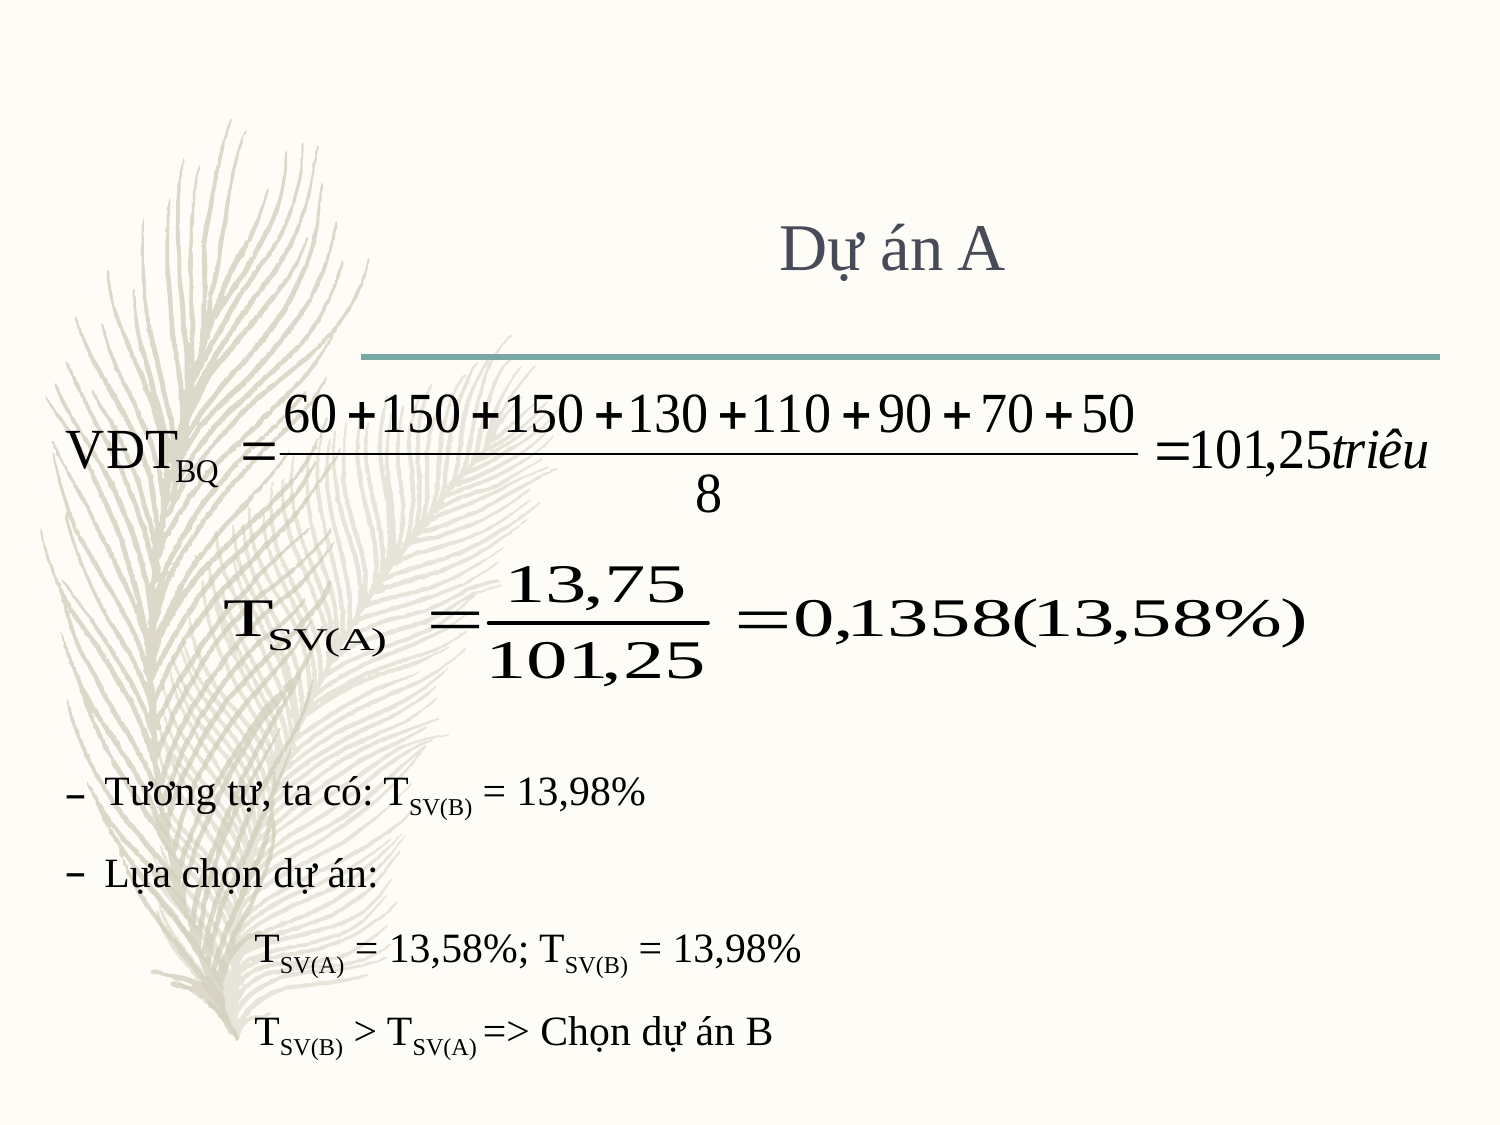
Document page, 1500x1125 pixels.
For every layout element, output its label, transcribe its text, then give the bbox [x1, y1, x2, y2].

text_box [56, 378, 1444, 526]
list Tương tự, ta có: TSV(B) = 13,98% Lựa chọn dự án: TSV(A) = 13,58%; TSV(B) = 13,98% TSV(B) > TSV(A) => Chọn dự án B [50, 750, 1425, 1113]
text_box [212, 550, 1326, 701]
title Dự án A [345, 200, 1440, 350]
